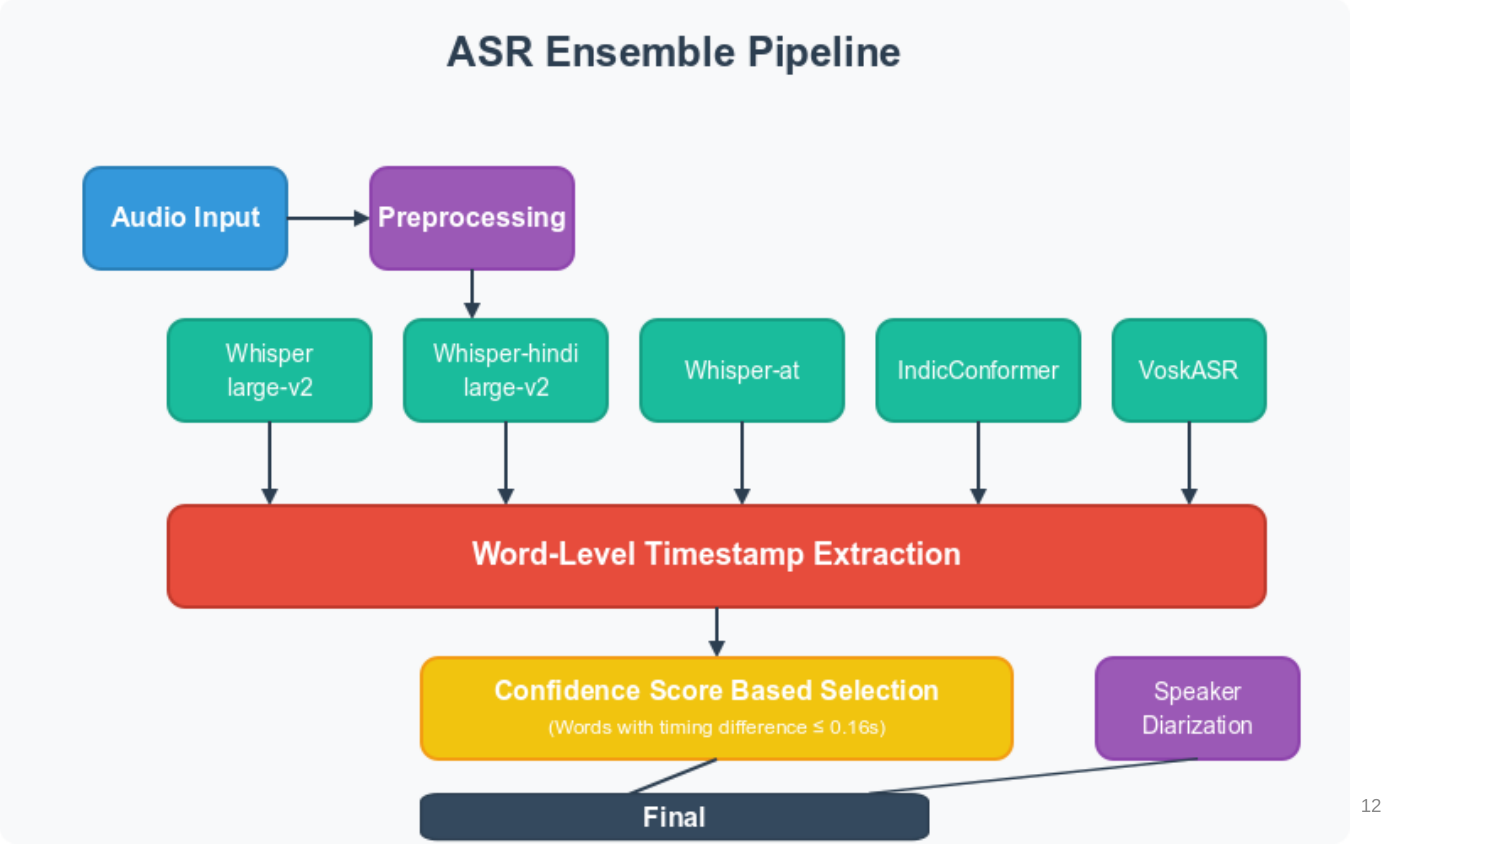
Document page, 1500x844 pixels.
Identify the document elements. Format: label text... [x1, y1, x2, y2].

picture [0, 0, 1351, 844]
slide_number ‹#› [1354, 782, 1397, 827]
